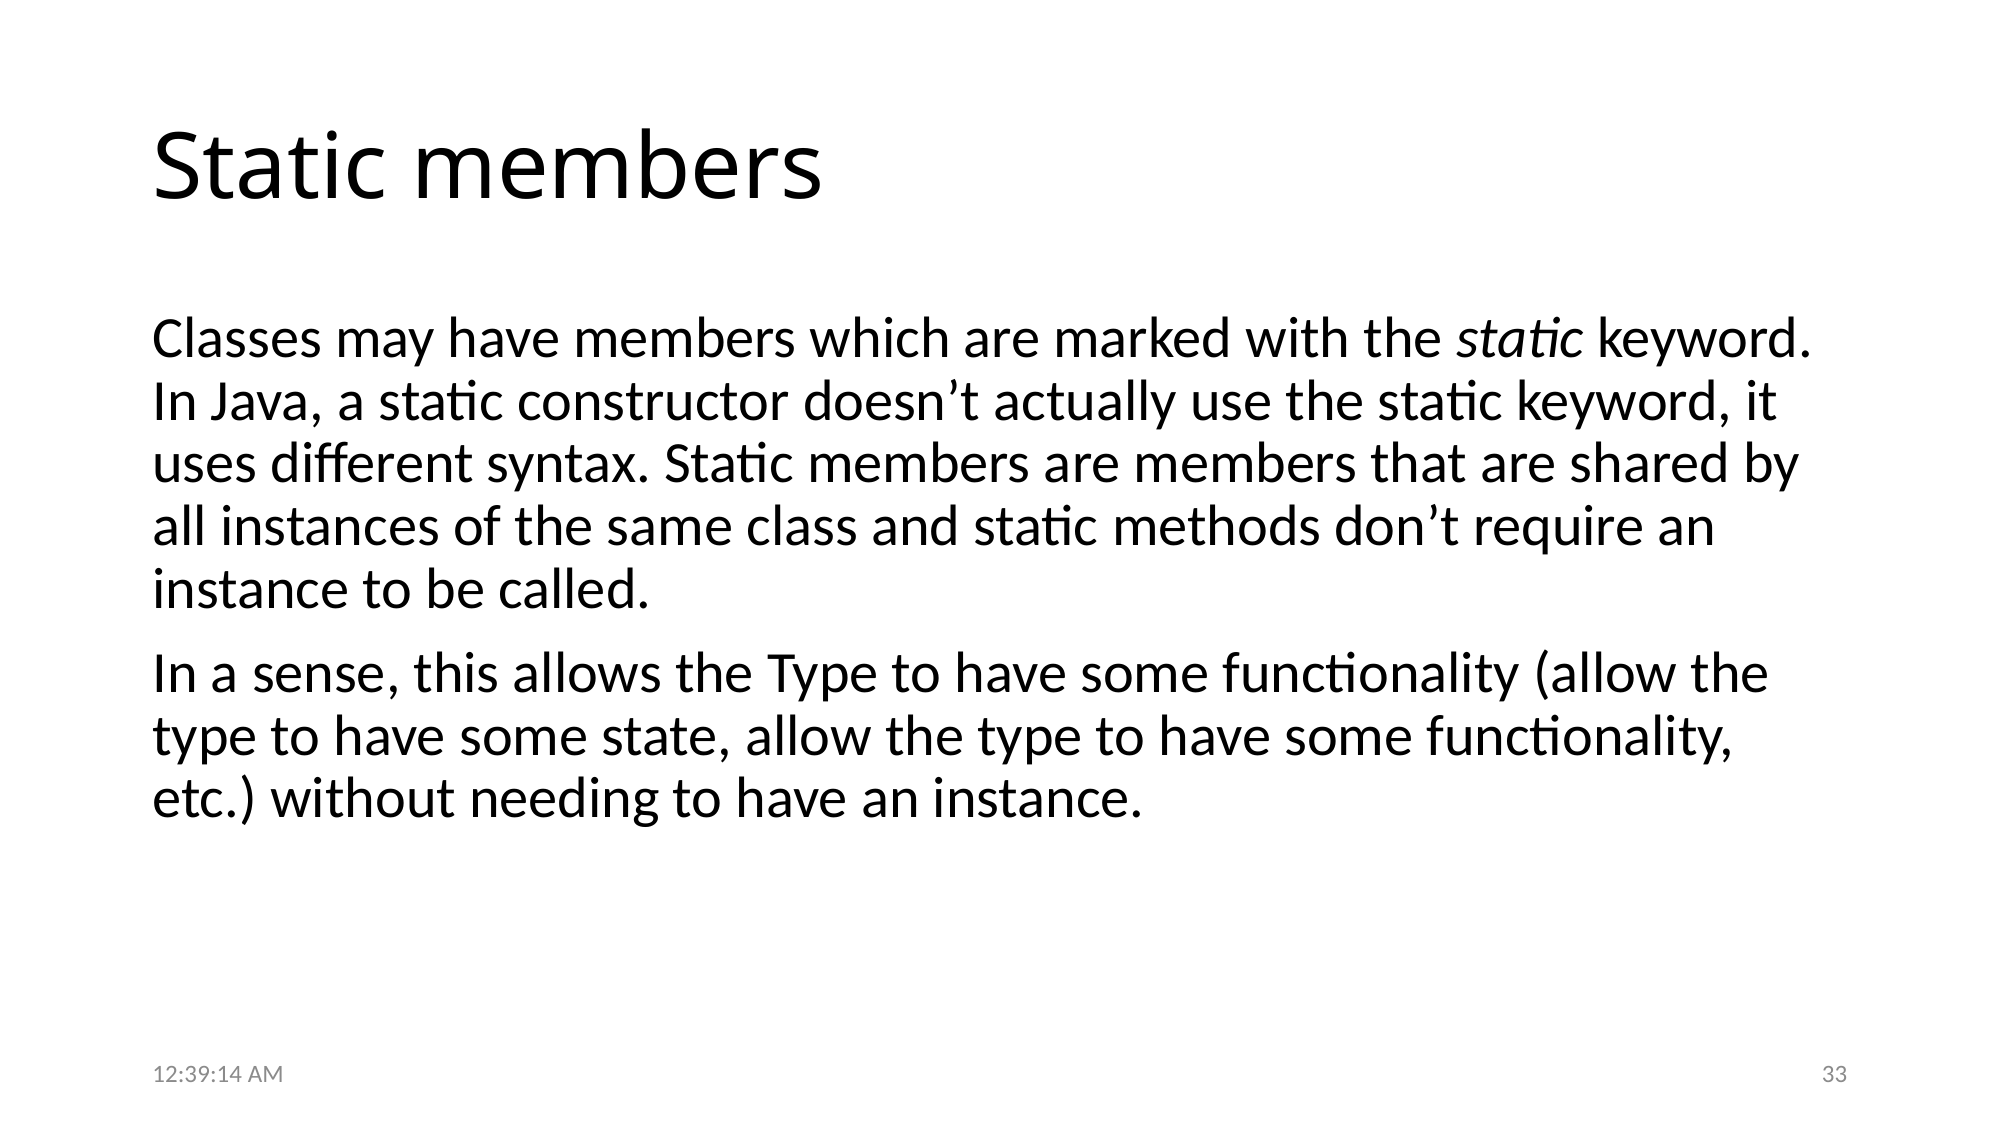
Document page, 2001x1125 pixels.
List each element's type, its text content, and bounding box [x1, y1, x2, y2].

title Static members [137, 59, 1863, 278]
list Classes may have members which are marked with the static keyword. In Java, a static constructor doesn’t actually use the static keyword, it uses different syntax. Static members are members that are shared by all instances of the same class and static methods don’t require an instance to be called. In a sense, this allows the Type to have some functionality (allow the type to have some state, allow the type to have some functionality, etc.) without needing to have an instance. [137, 299, 1863, 1043]
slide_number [137, 1042, 588, 1103]
slide_number 33 [1412, 1042, 1863, 1103]
